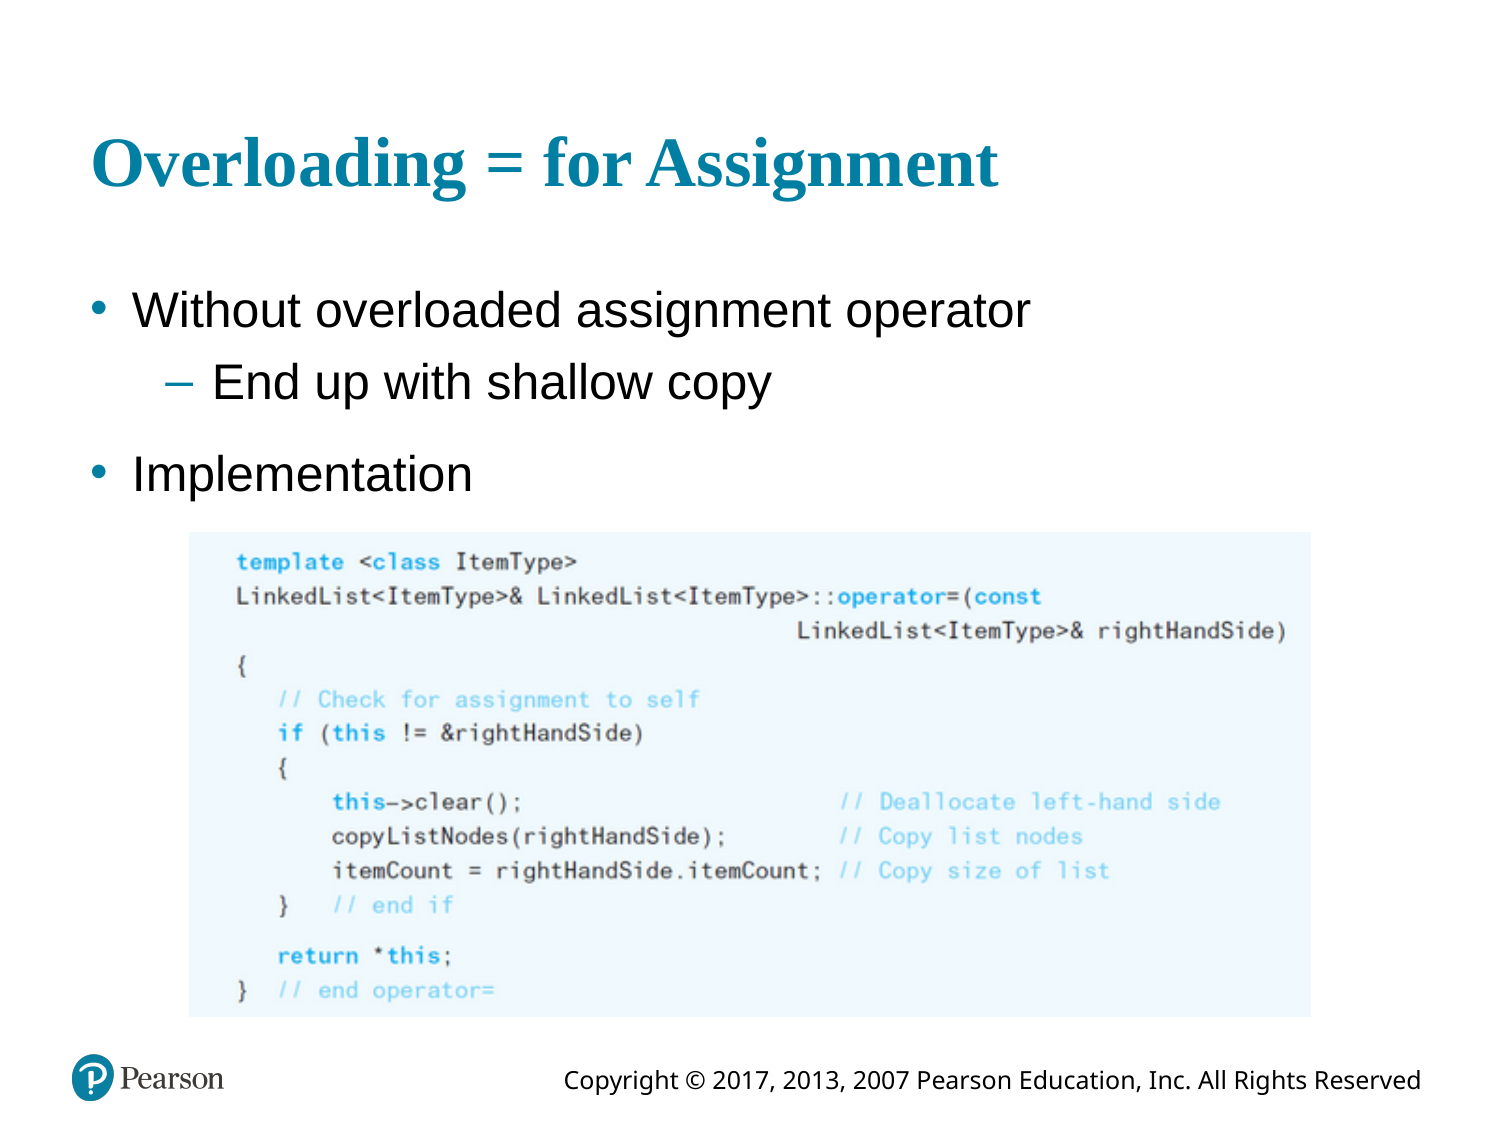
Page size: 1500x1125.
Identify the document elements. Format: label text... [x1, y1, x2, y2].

picture [72, 1054, 88, 1070]
list Without overloaded assignment operator End up with shallow copy Implementation [75, 262, 1425, 502]
picture [72, 1087, 83, 1101]
picture [80, 1063, 106, 1088]
picture [98, 1054, 224, 1101]
title Overloading = for Assignment [75, 35, 1425, 216]
picture [189, 532, 1311, 1017]
